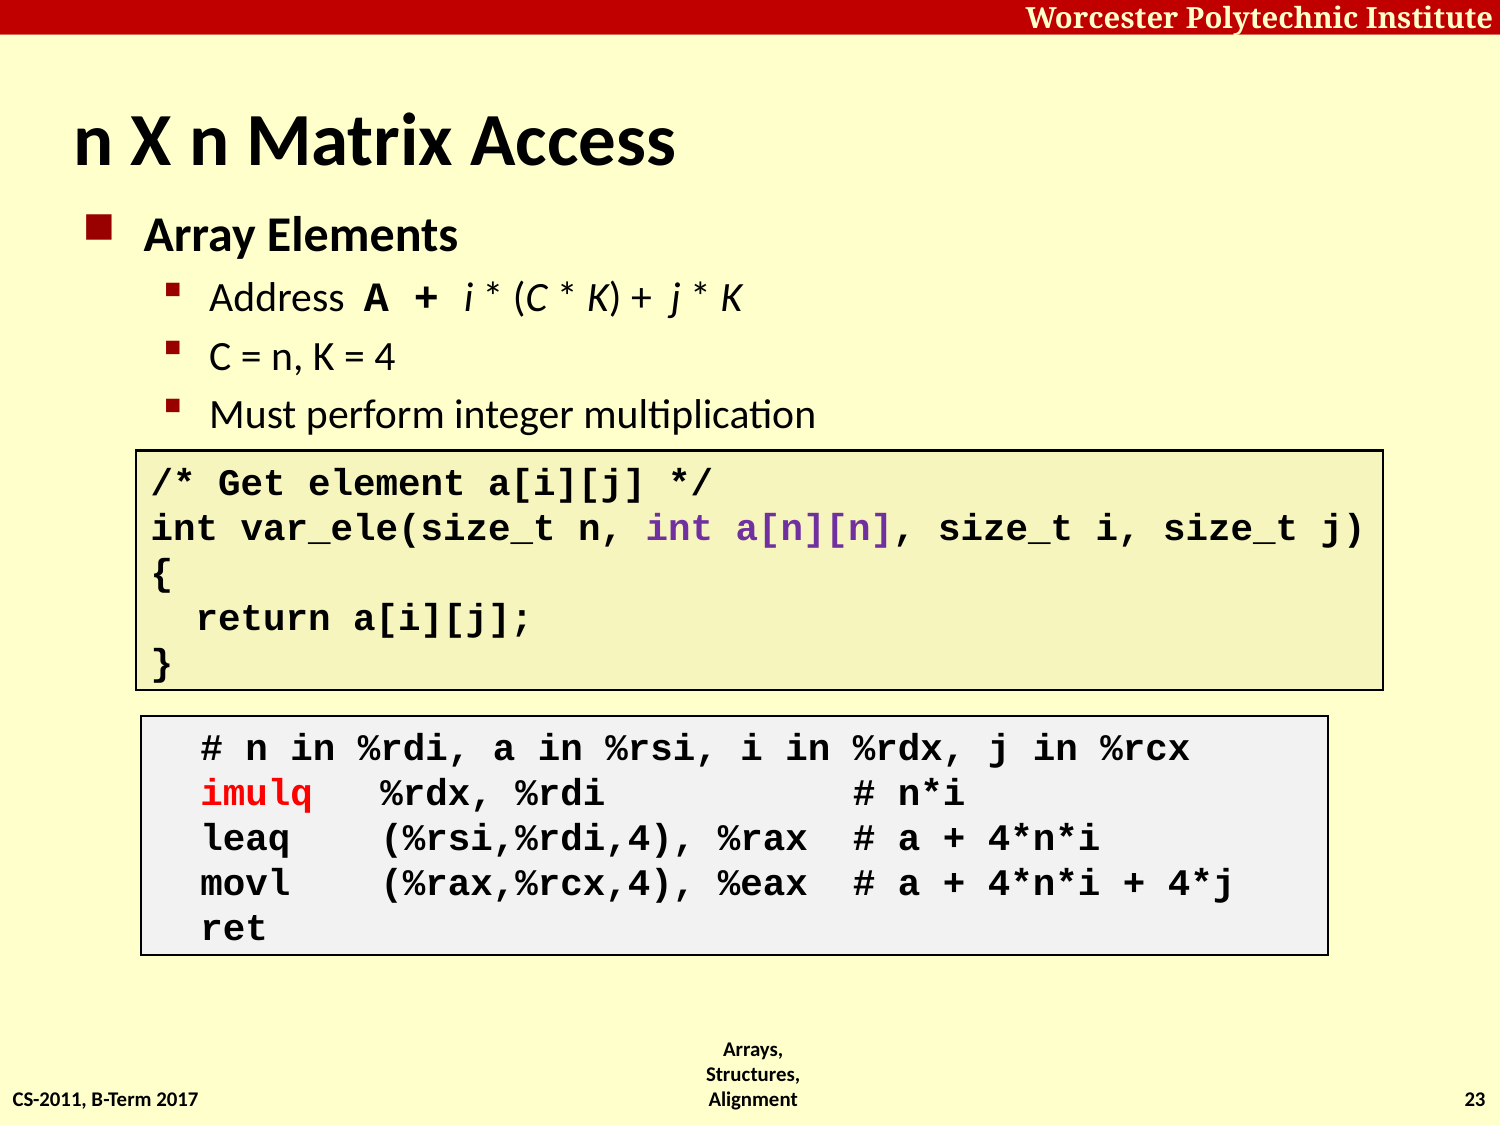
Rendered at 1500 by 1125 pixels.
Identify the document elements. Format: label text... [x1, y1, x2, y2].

slide_number CS-2011, B-Term 2017 [12, 1085, 205, 1111]
slide_number 23 [1460, 1085, 1486, 1111]
text_box /* Get element a[i][j] */ int var_ele(size_t n, int a[n][n], size_t i, size_t j) { return a[i][j]; } [135, 450, 1383, 690]
title n X n Matrix Access [58, 72, 1305, 199]
text_box # n in %rdi, a in %rsi, i in %rdx, j in %rcx imulq %rdx, %rdi # n*i leaq (%rsi,%rdi,4), %rax # a + 4*n*i movl (%rax,%rcx,4), %eax # a + 4*n*i + 4*j ret [140, 715, 1328, 956]
footer Arrays, Structures, Alignment [691, 1084, 809, 1111]
text_box Array Elements Address A + i * (C * K) + j * K C = n, K = 4 Must perform integer multiplication [72, 194, 1350, 433]
